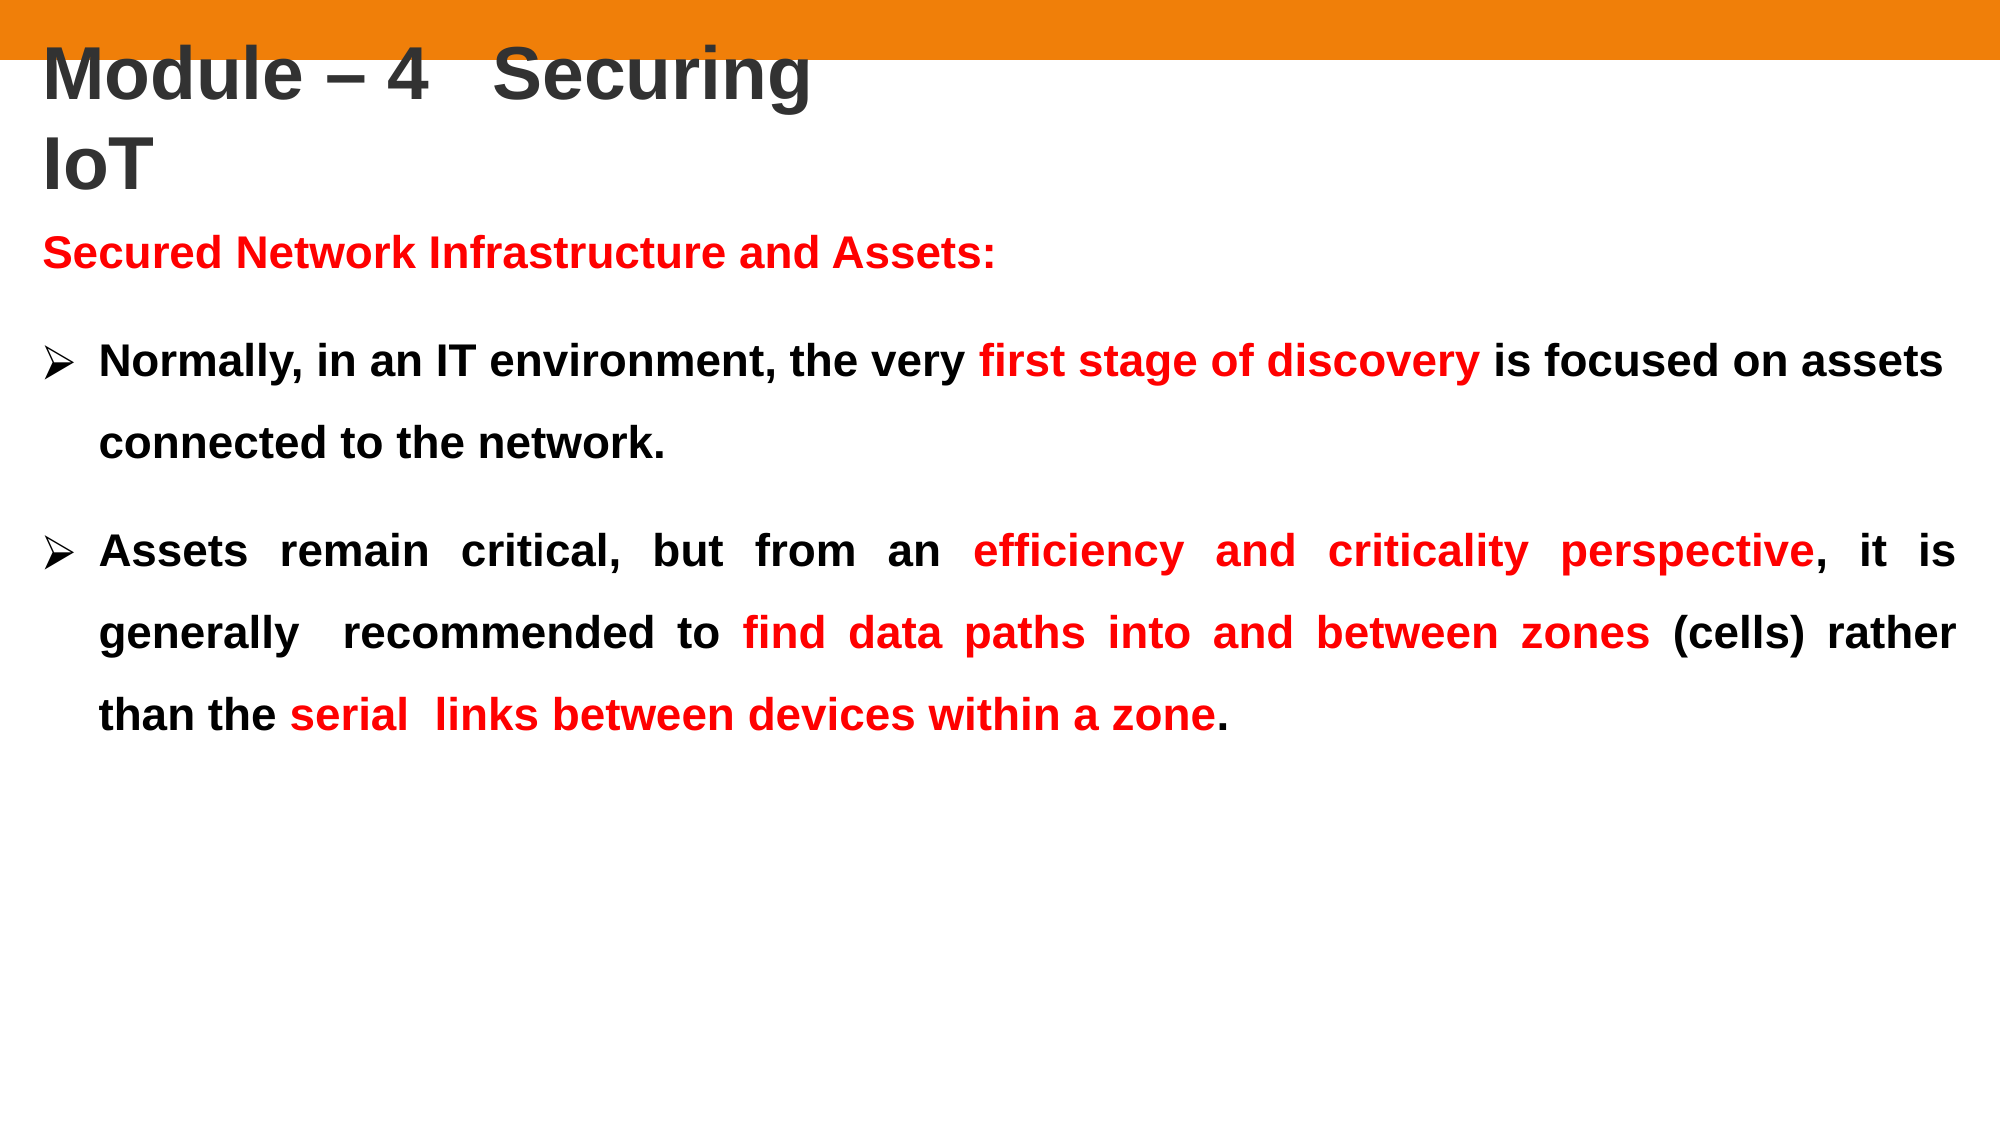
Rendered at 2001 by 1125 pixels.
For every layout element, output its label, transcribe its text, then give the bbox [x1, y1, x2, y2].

title Module – 4 Securing IoT [40, 18, 928, 209]
text_box Secured Network Infrastructure and Assets: Normally, in an IT environment, the very first stage of discovery is focused on assets connected to the network. Assets remain critical, but from an efficiency and criticality perspective, it is generally recommended to find data paths into and between zones (cells) rather than the serial links between devices within a zone. [40, 220, 1958, 740]
